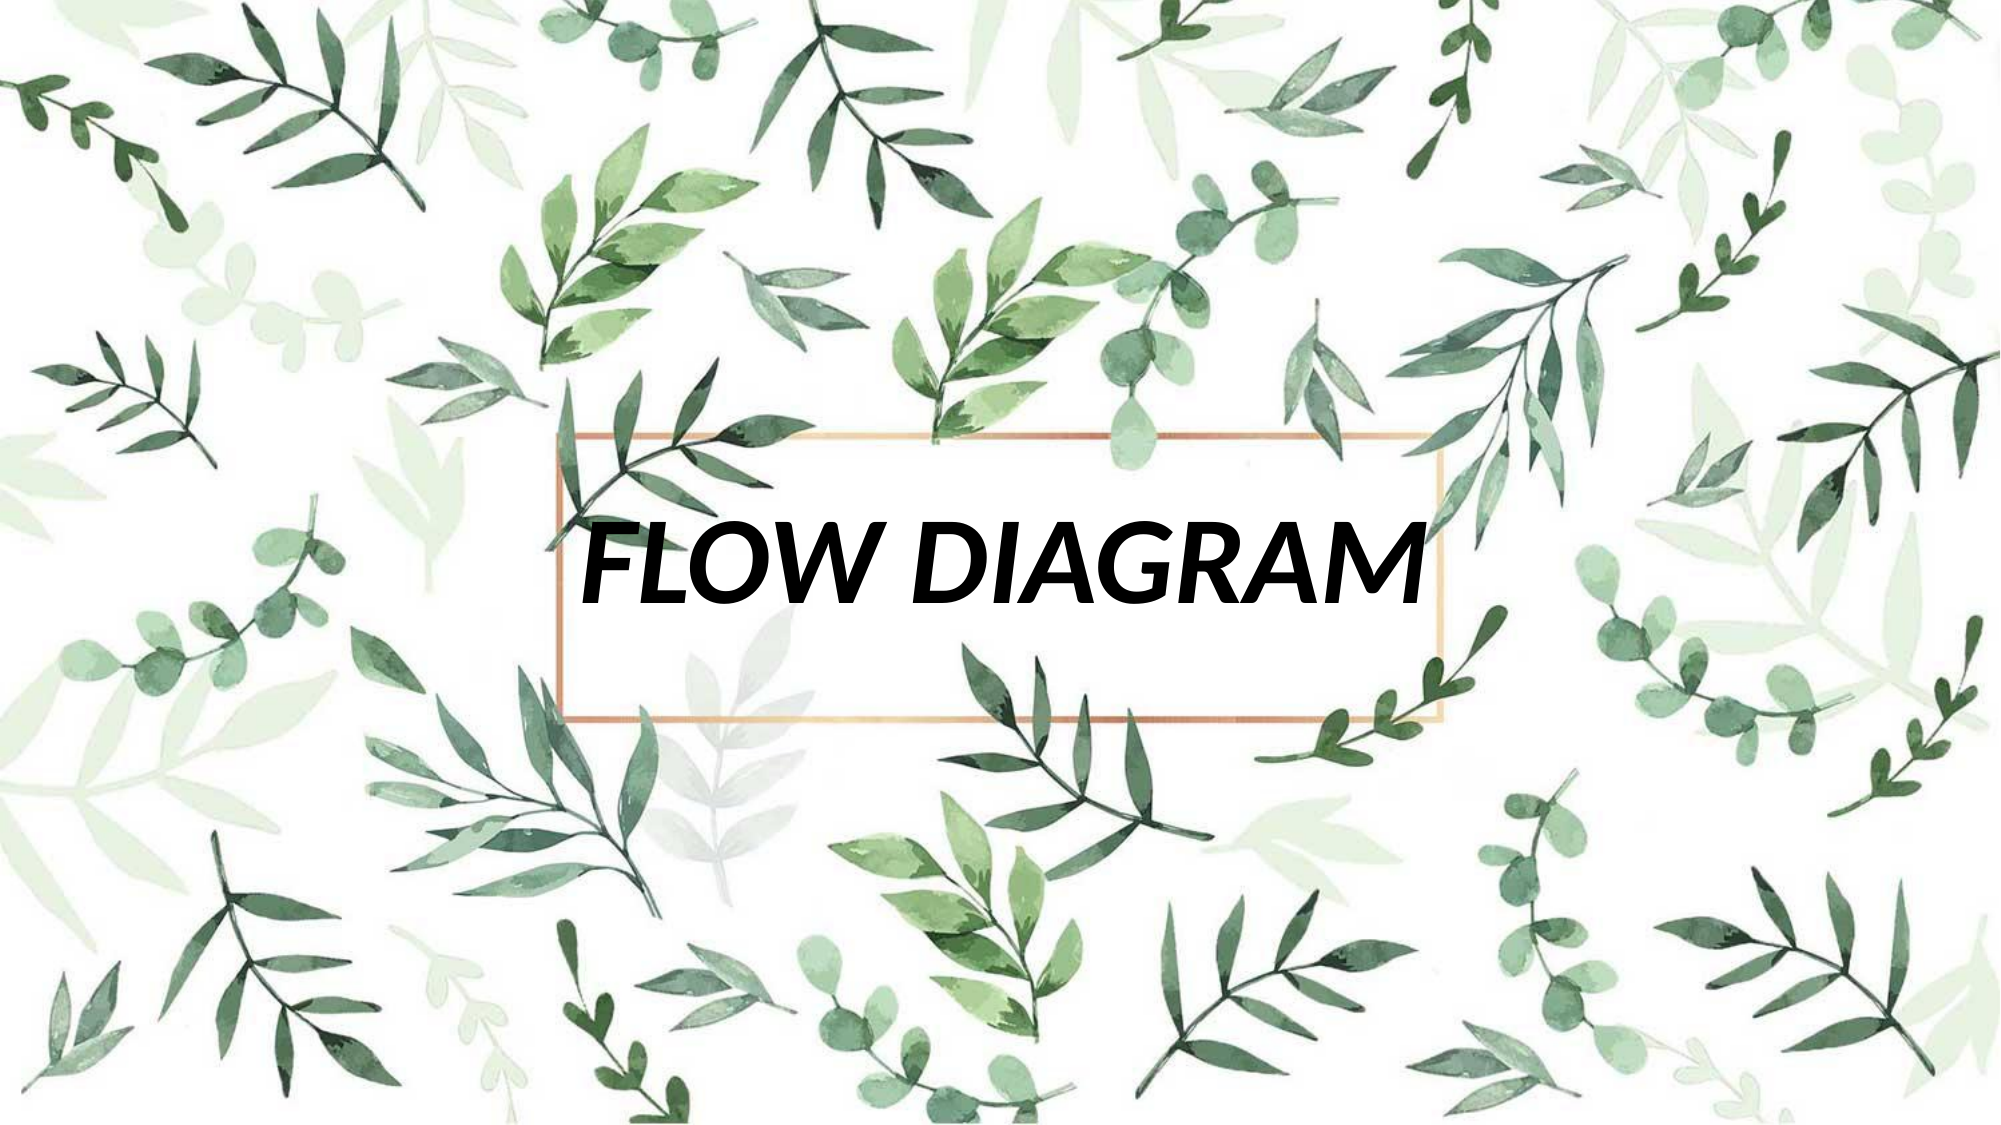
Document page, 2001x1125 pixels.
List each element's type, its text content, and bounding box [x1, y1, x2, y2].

picture [0, 0, 2001, 1125]
text_box FLOW DIAGRAM [0, 470, 2000, 636]
